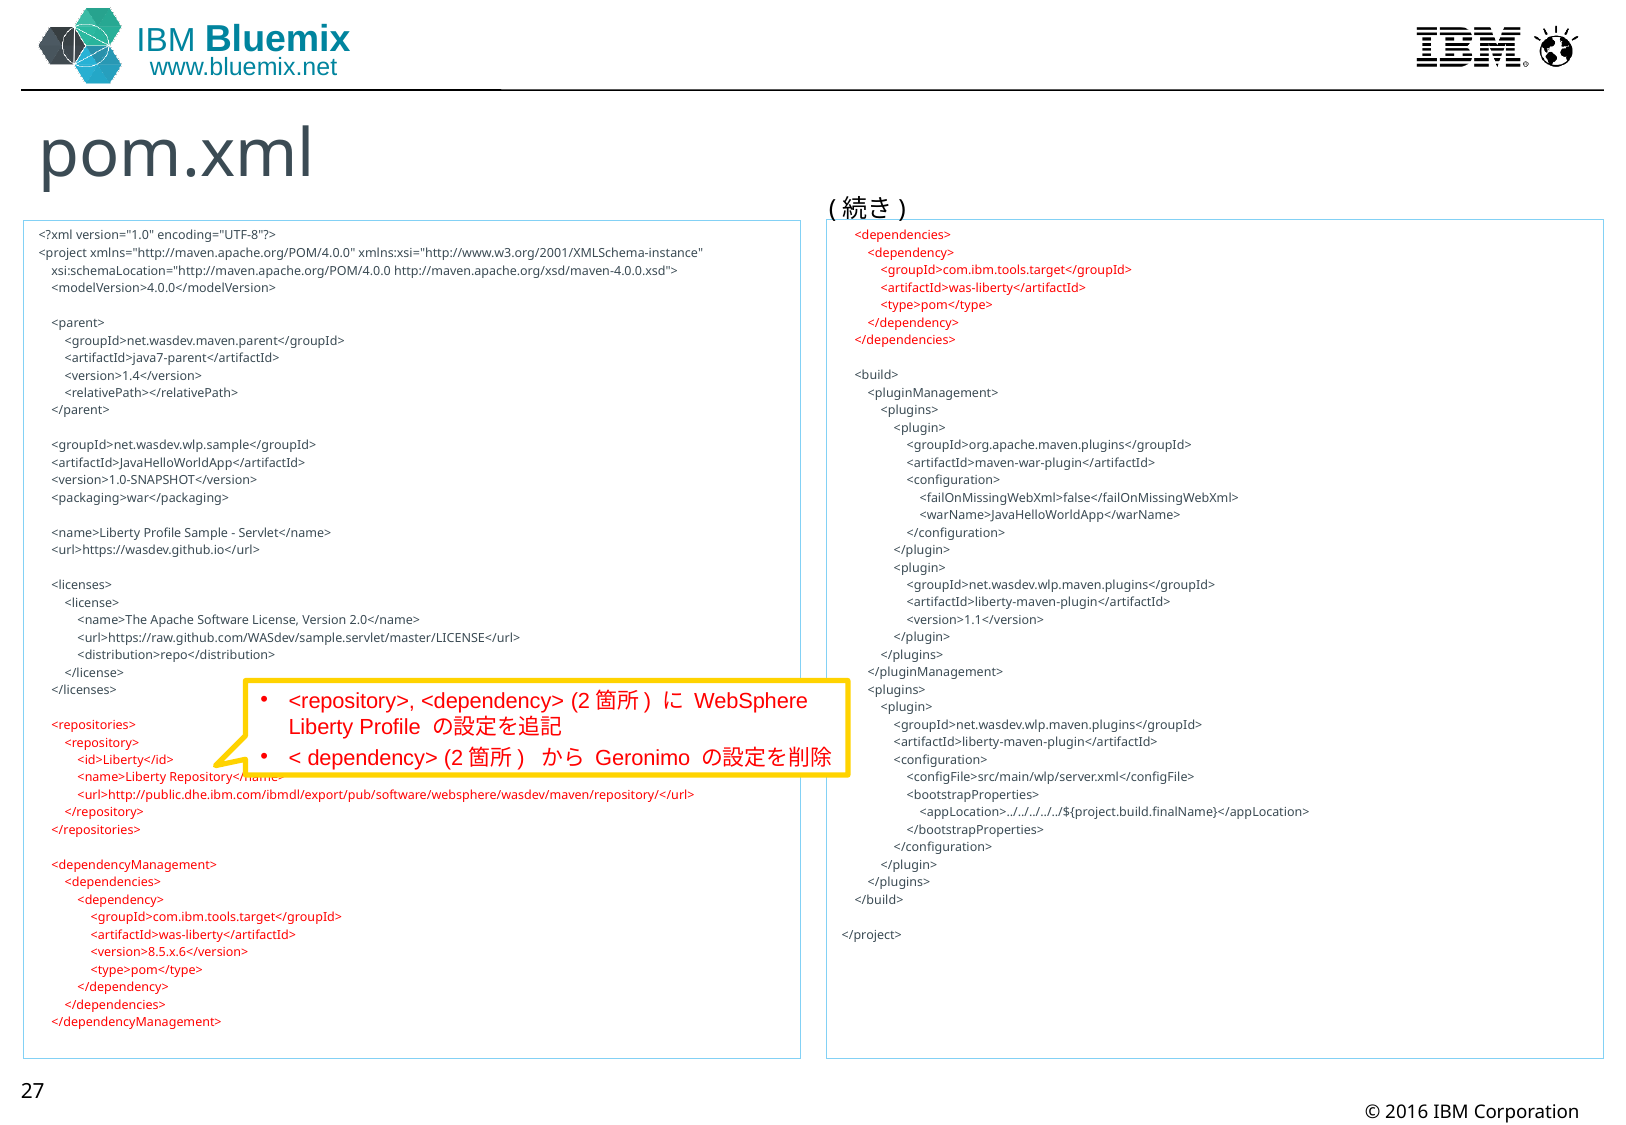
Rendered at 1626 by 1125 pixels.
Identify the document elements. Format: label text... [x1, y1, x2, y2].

picture [37, 7, 122, 84]
title pom.xml [23, 101, 1604, 208]
text_box <repository>, <dependency> (2箇所) に WebSphere Liberty Profile の設定を追記 < dependency> (2箇所) から Geronimo の設定を削除 [215, 680, 848, 776]
list <?xml version="1.0" encoding="UTF-8"?> <project xmlns="http://maven.apache.org/POM/4.0.0" xmlns:xsi="http://www.w3.org/2001/XMLSchema-instance" xsi:schemaLocation="http://maven.apache.org/POM/4.0.0 http://maven.apache.org/xsd/maven-4.0.0.xsd"> <modelVersion>4.0.0</modelVersion> <parent> <groupId>net.wasdev.maven.parent</groupId> <artifactId>java7-parent</artifactId> <version>1.4</version> <relativePath></relativePath> </parent> <groupId>net.wasdev.wlp.sample</groupId> <artifactId>JavaHelloWorldApp</artifactId> <version>1.0-SNAPSHOT</version> <packaging>war</packaging> <name>Liberty Profile Sample - Servlet</name> <url>https://wasdev.github.io</url> <licenses> <license> <name>The Apache Software License, Version 2.0</name> <url>https://raw.github.com/WASdev/sample.servlet/master/LICENSE</url> <distribution>repo</distribution> </license> </licenses> <repositories> <repository> <id>Liberty</id> <name>Liberty Repository</name> <url>http://public.dhe.ibm.com/ibmdl/export/pub/software/websphere/wasdev/maven/repository/</url> </repository> </repositories> <dependencyManagement> <dependencies> <dependency> <groupId>com.ibm.tools.target</groupId> <artifactId>was-liberty</artifactId> <version>8.5.x.6</version> <type>pom</type> </dependency> </dependencies> </dependencyManagement> [23, 220, 801, 1059]
text_box <dependencies> <dependency> <groupId>com.ibm.tools.target</groupId> <artifactId>was-liberty</artifactId> <type>pom</type> </dependency> </dependencies> <build> <pluginManagement> <plugins> <plugin> <groupId>org.apache.maven.plugins</groupId> <artifactId>maven-war-plugin</artifactId> <configuration> <failOnMissingWebXml>false</failOnMissingWebXml> <warName>JavaHelloWorldApp</warName> </configuration> </plugin> <plugin> <groupId>net.wasdev.wlp.maven.plugins</groupId> <artifactId>liberty-maven-plugin</artifactId> <version>1.1</version> </plugin> </plugins> </pluginManagement> <plugins> <plugin> <groupId>net.wasdev.wlp.maven.plugins</groupId> <artifactId>liberty-maven-plugin</artifactId> <configuration> <configFile>src/main/wlp/server.xml</configFile> <bootstrapProperties> <appLocation>../../../../../${project.build.finalName}</appLocation> </bootstrapProperties> </configuration> </plugin> </plugins> </build> </project> [826, 219, 1604, 1059]
text_box (続き) [814, 185, 921, 231]
picture [1401, 11, 1590, 79]
